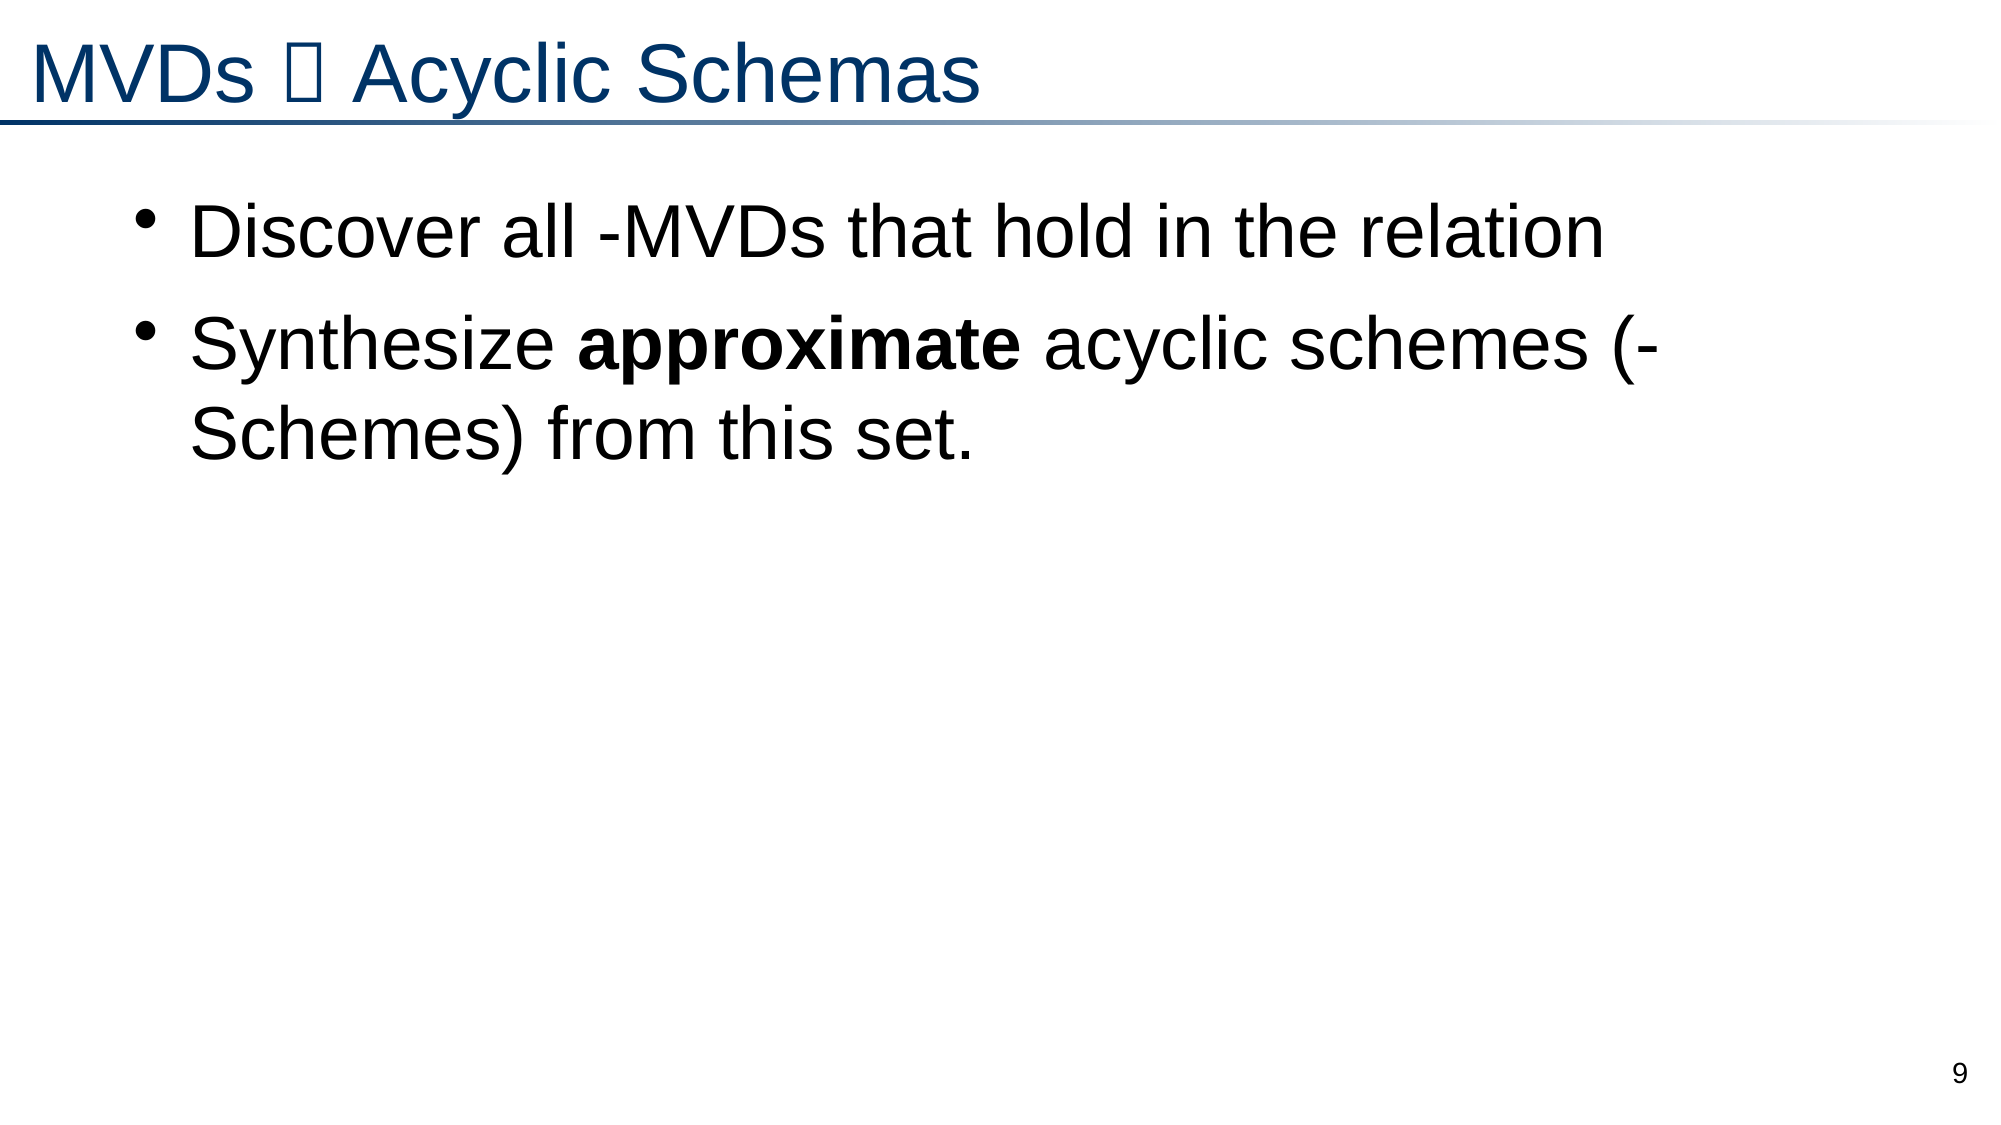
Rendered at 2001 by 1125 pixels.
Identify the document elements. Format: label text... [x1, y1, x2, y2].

slide_number 9 [1516, 1046, 1984, 1125]
title MVDs  Acyclic Schemas [0, 0, 2000, 138]
